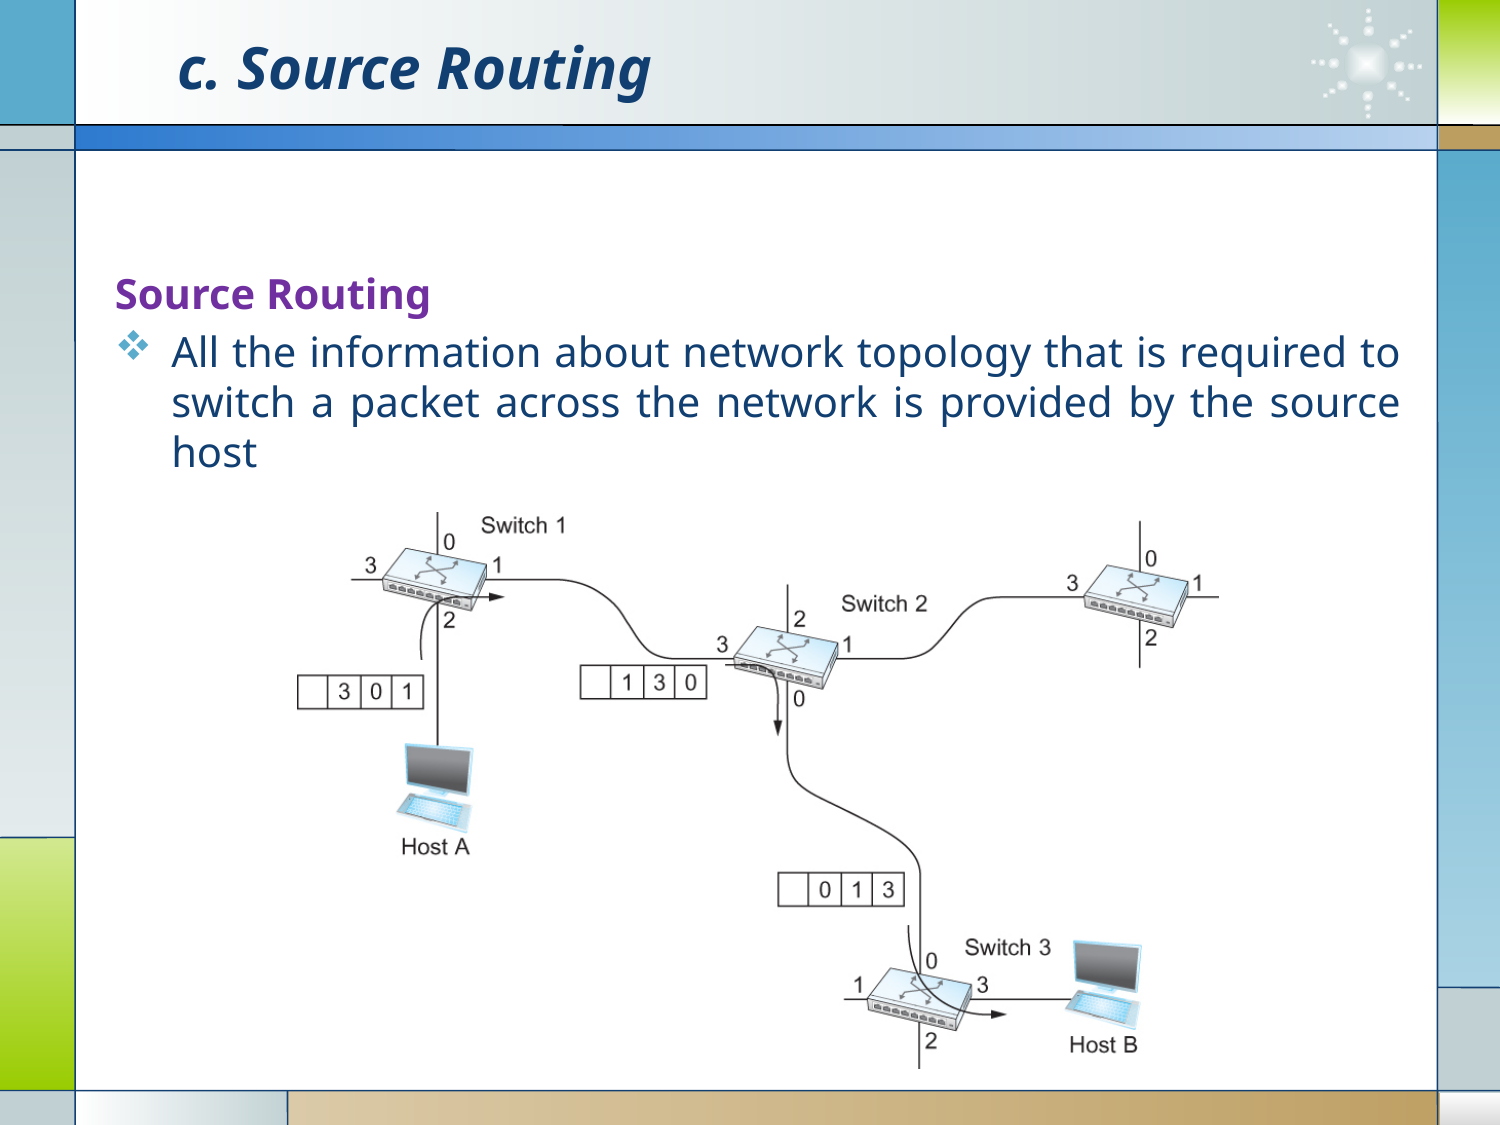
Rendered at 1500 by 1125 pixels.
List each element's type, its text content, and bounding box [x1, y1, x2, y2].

title c. Source Routing [162, 19, 1263, 113]
picture [297, 512, 1219, 1069]
list Source Routing All the information about network topology that is required to switch a packet across the network is provided by the source host [99, 201, 1417, 516]
